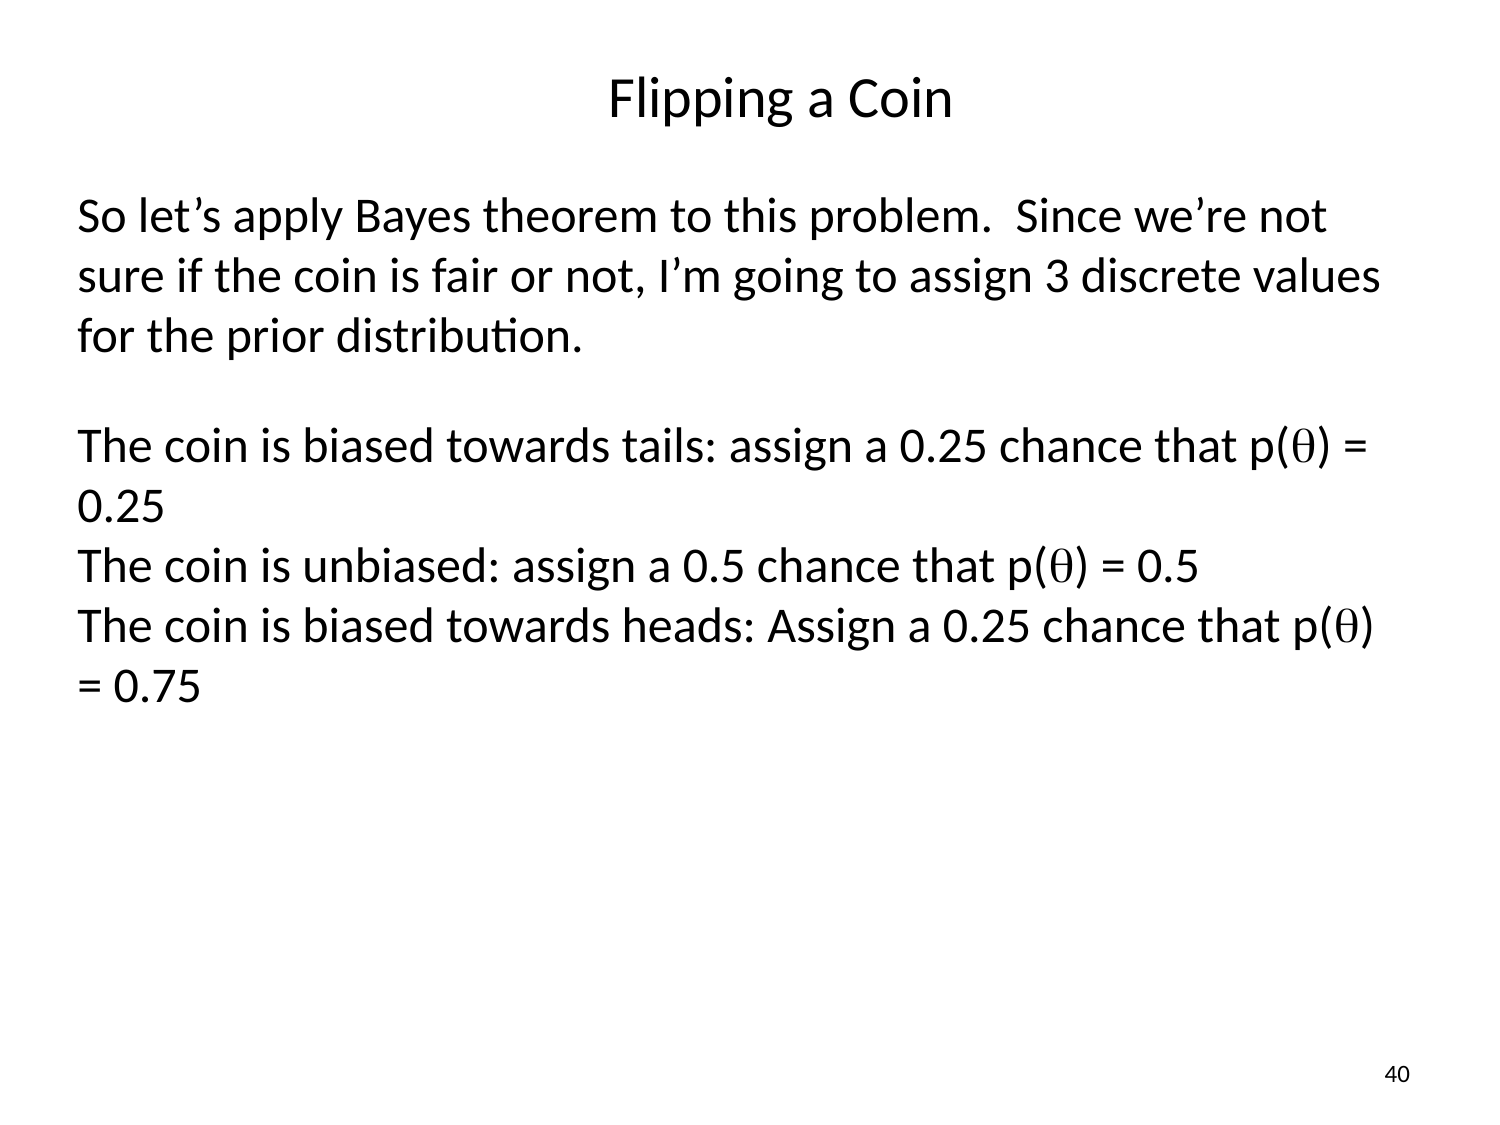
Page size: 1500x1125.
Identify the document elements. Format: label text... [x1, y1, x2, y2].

slide_number 40 [1074, 1042, 1425, 1103]
list So let’s apply Bayes theorem to this problem. Since we’re not sure if the coin is fair or not, I’m going to assign 3 discrete values for the prior distribution. The coin is biased towards tails: assign a 0.25 chance that p(q) = 0.25 The coin is unbiased: assign a 0.5 chance that p(q) = 0.5 The coin is biased towards heads: Assign a 0.25 chance that p(q) = 0.75 [62, 174, 1425, 1050]
title Flipping a Coin [262, 0, 1300, 174]
